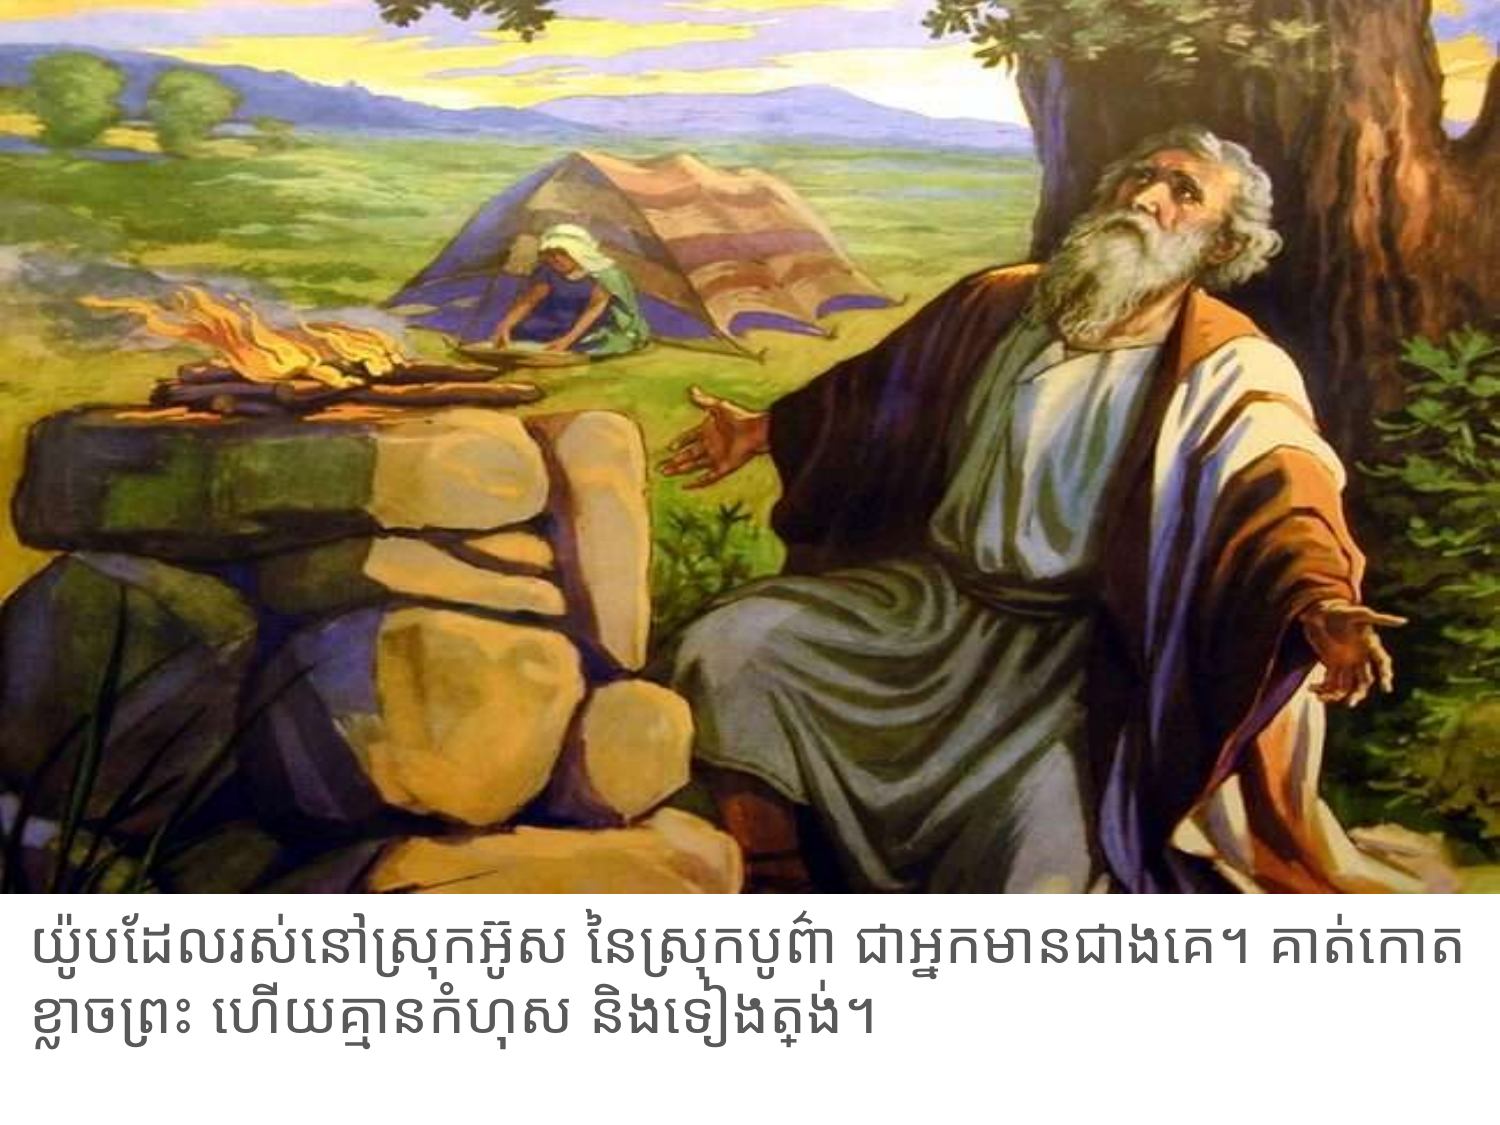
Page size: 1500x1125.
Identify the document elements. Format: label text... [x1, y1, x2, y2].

text_box យ៉ូប​ដែល​រស់​នៅ​ស្រុក​អ៊ូស នៃ​ស្រុក​បូព៌ា ជា​អ្នក​មាន​ជាង​គេ។ គាត់​កោត​ខ្លាច​ព្រះ ហើយ​គ្មាន​កំហុស និង​ទៀងត្រង់។ [14, 902, 1486, 1053]
picture [0, 0, 1500, 894]
